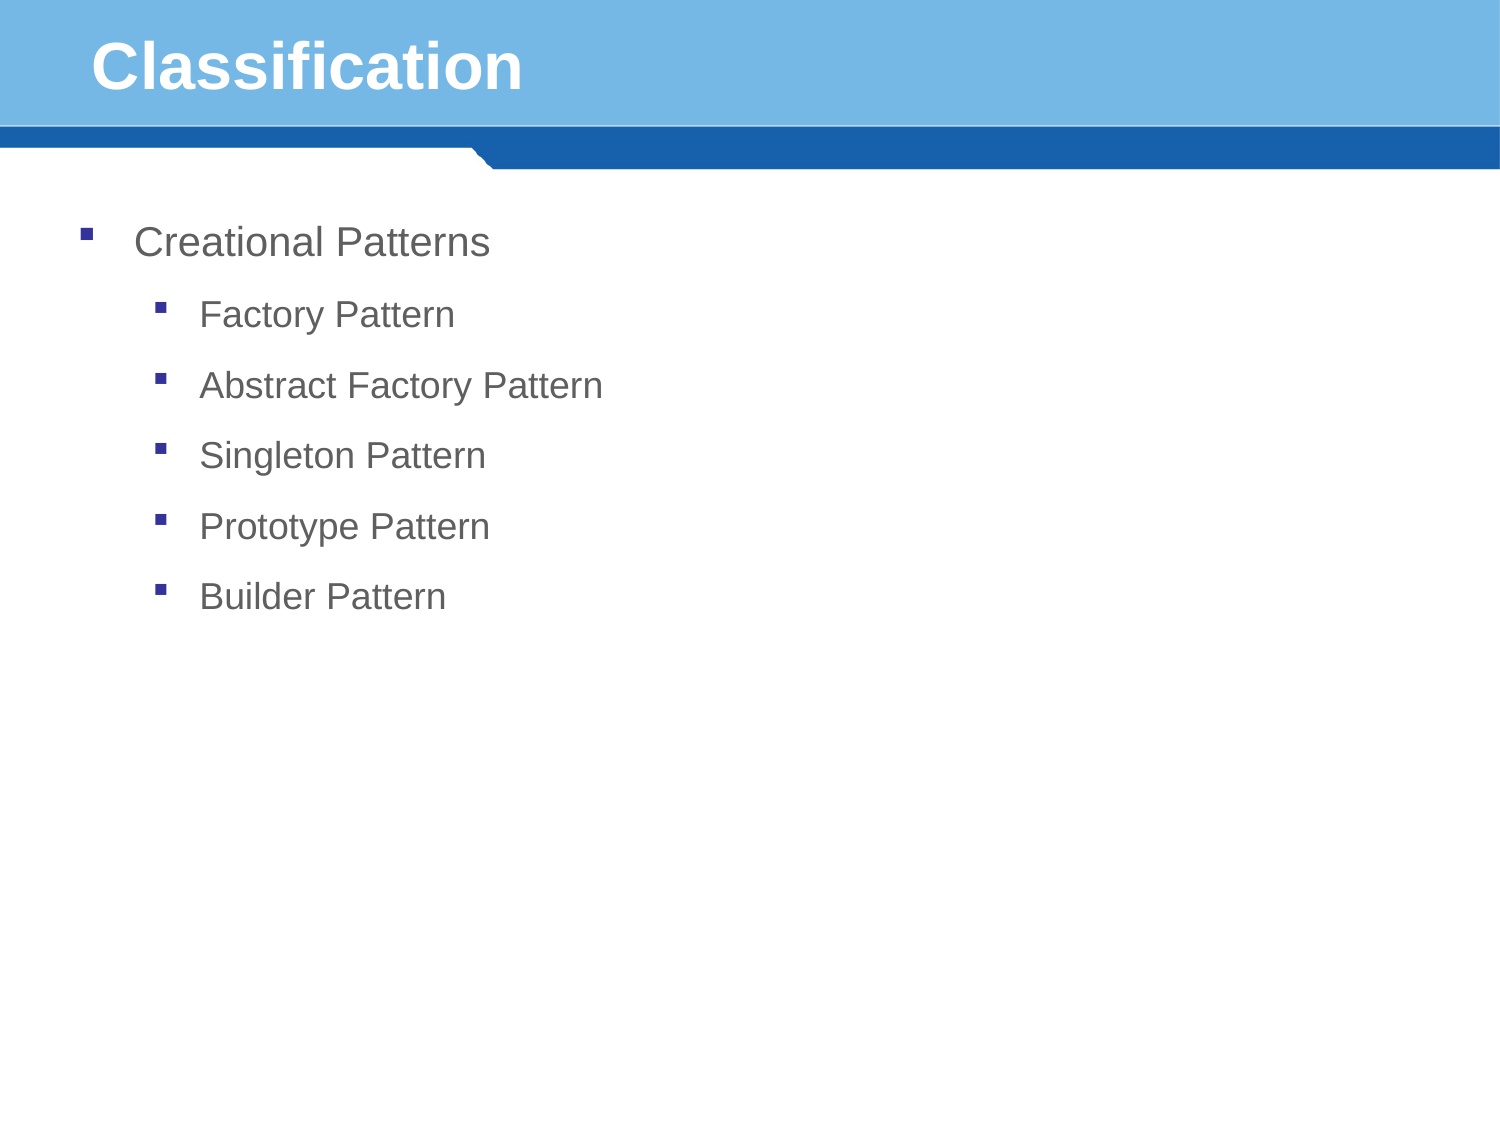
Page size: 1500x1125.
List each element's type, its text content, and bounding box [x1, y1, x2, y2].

list Creational Patterns Factory Pattern Abstract Factory Pattern Singleton Pattern Prototype Pattern Builder Pattern [62, 187, 1451, 1050]
title Classification [76, 0, 1428, 126]
picture [0, 0, 1500, 188]
